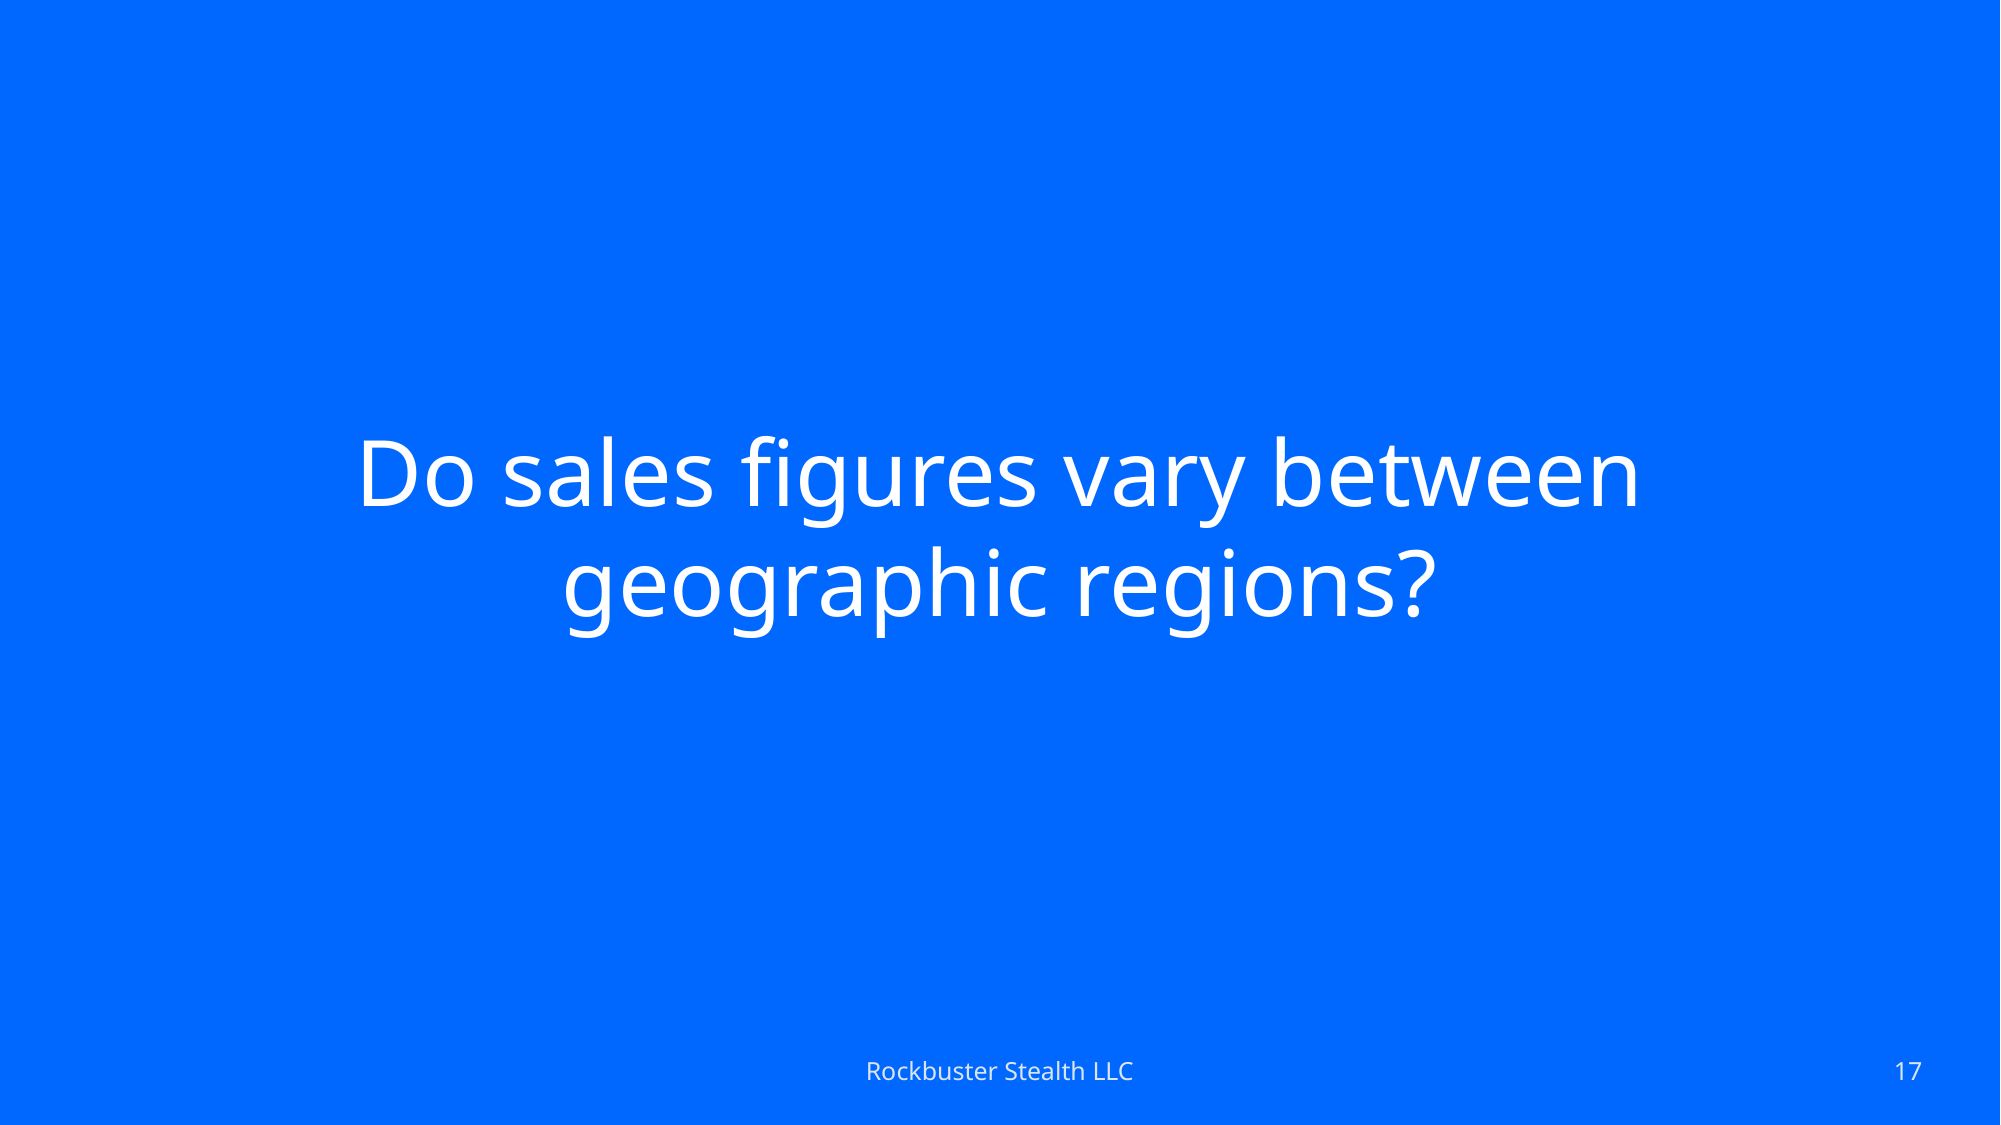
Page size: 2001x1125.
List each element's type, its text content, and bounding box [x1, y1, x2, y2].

footer Rockbuster Stealth LLC [662, 1042, 1338, 1103]
title Do sales figures vary between geographic regions? [310, 293, 1690, 755]
slide_number 17 [1487, 1042, 1938, 1103]
